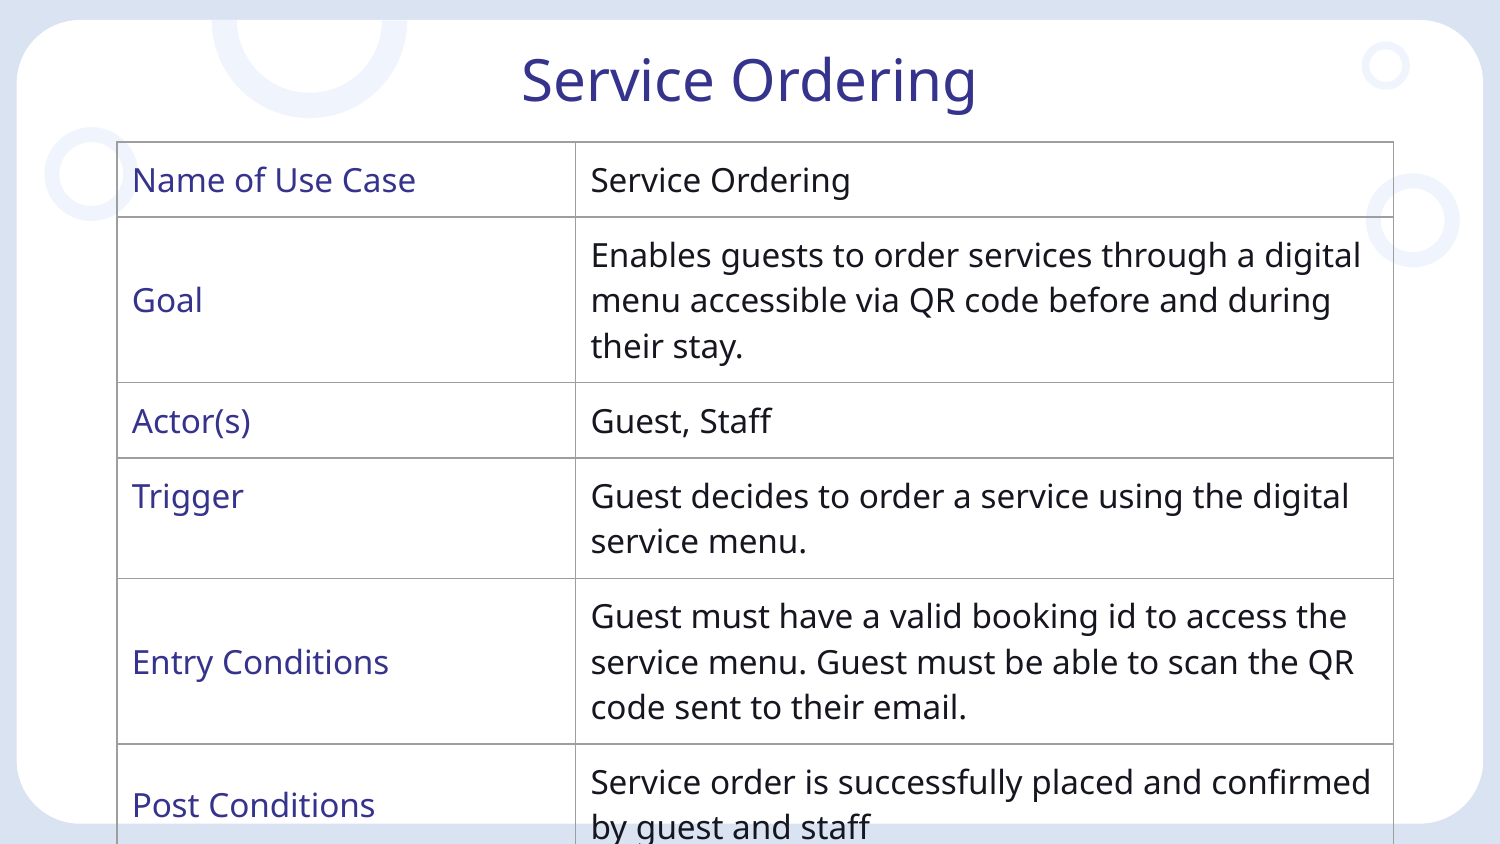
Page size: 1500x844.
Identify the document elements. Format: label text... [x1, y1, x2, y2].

table_cell Enables guests to order services through a digital menu accessible via QR code before and during their stay. [576, 218, 1393, 382]
table_header Name of Use Case [118, 143, 575, 216]
table_cell Post Conditions [118, 745, 575, 844]
table_cell Guest decides to order a service using the digital service menu. [576, 459, 1393, 578]
table_cell Entry Conditions [118, 579, 575, 743]
table_cell Actor(s) [118, 383, 575, 457]
title Service Ordering [116, 30, 1383, 125]
table_cell Trigger [118, 459, 575, 578]
table_cell Service order is successfully placed and confirmed by guest and staff [576, 745, 1393, 844]
table_cell Guest, Staff [576, 383, 1393, 457]
table_header Service Ordering [576, 143, 1393, 216]
table_cell Goal [118, 218, 575, 382]
table_cell Guest must have a valid booking id to access the service menu. Guest must be able to scan the QR code sent to their email. [576, 579, 1393, 743]
